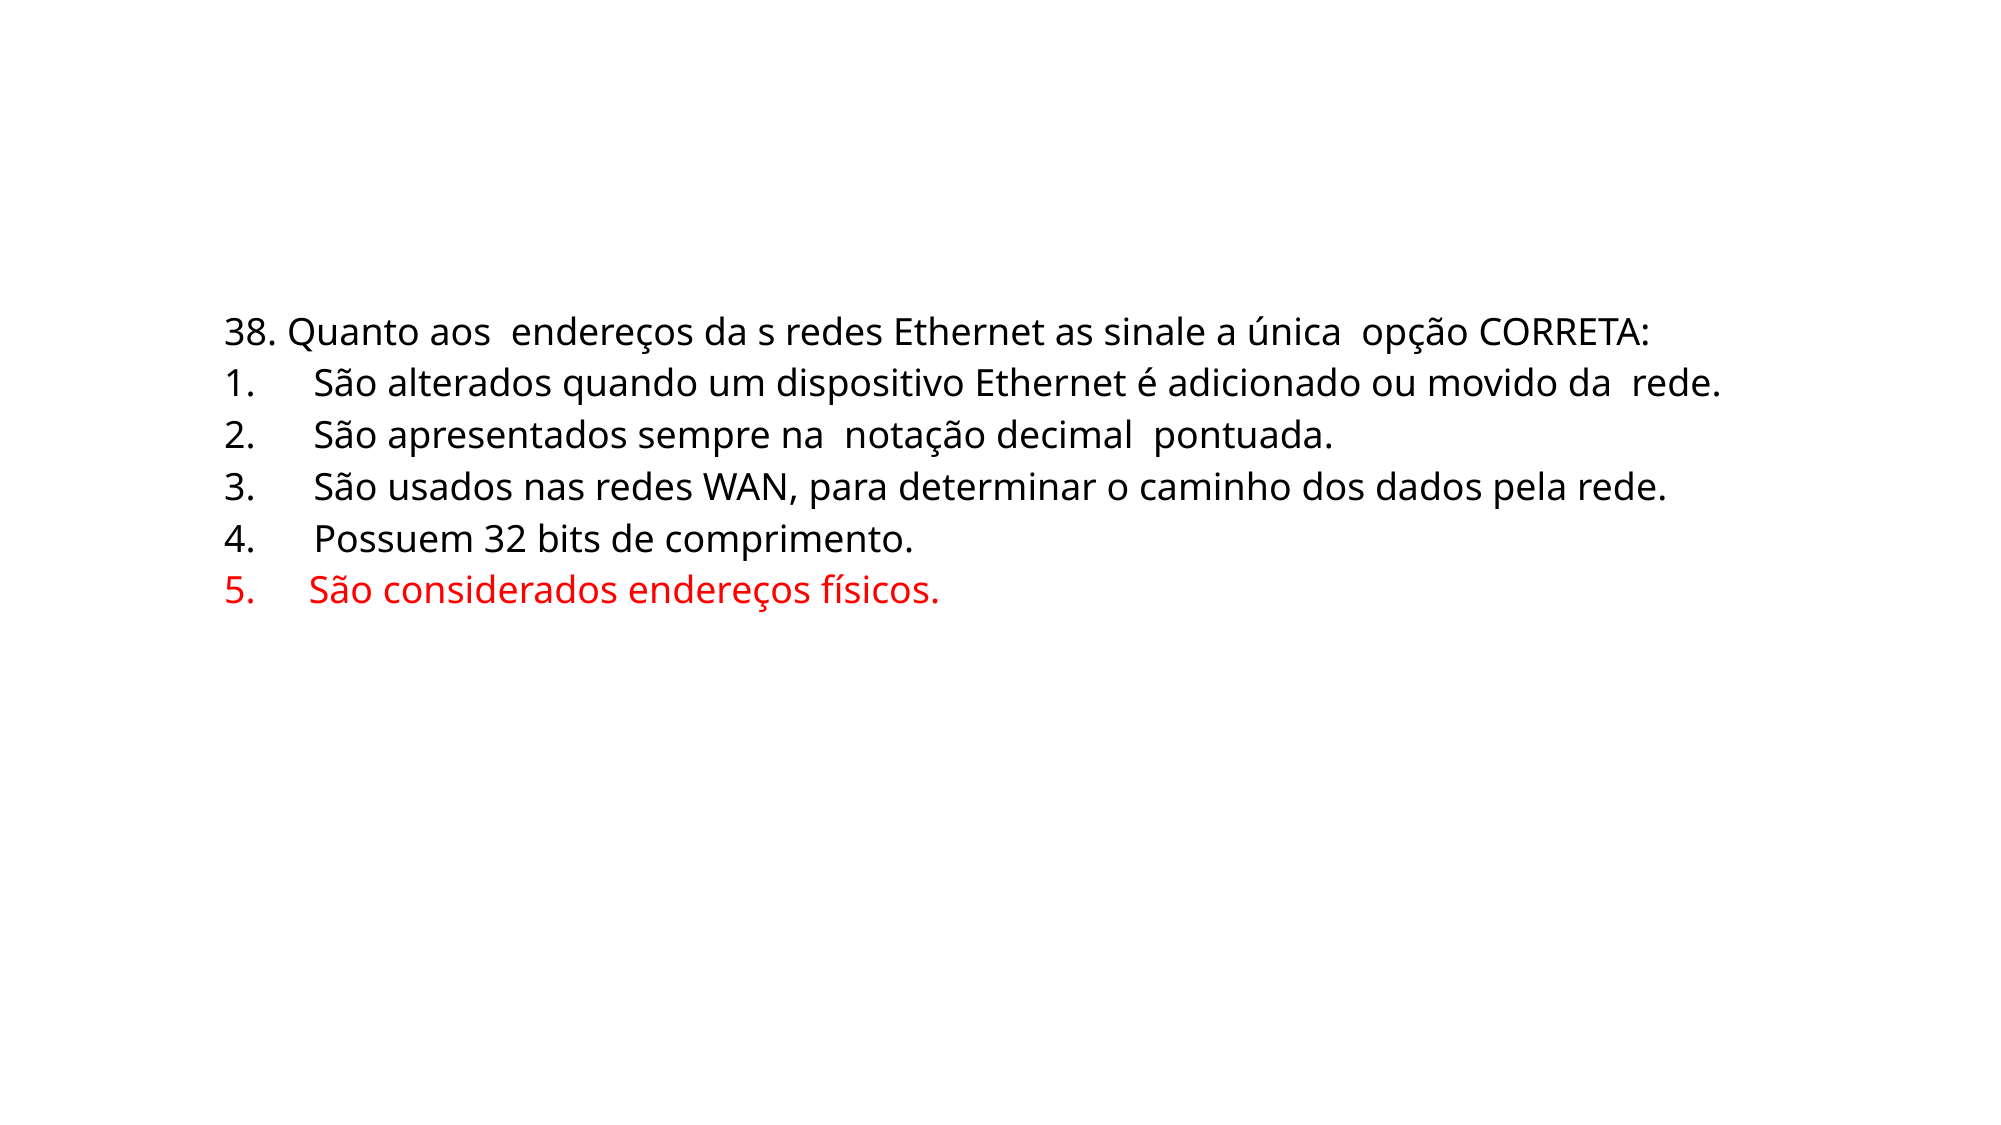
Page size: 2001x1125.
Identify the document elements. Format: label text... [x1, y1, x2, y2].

text_box 38. Quanto aos endereços da s redes Ethernet as sinale a única opção CORRETA: 1. São alterados quando um dispositivo Ethernet é adicionado ou movido da rede. 2. São apresentados sempre na notação decimal pontuada. 3. São usados nas redes WAN, para determinar o caminho dos dados pela rede. 4. Possuem 32 bits de comprimento. 5. São considerados endereços físicos. [209, 293, 1894, 619]
